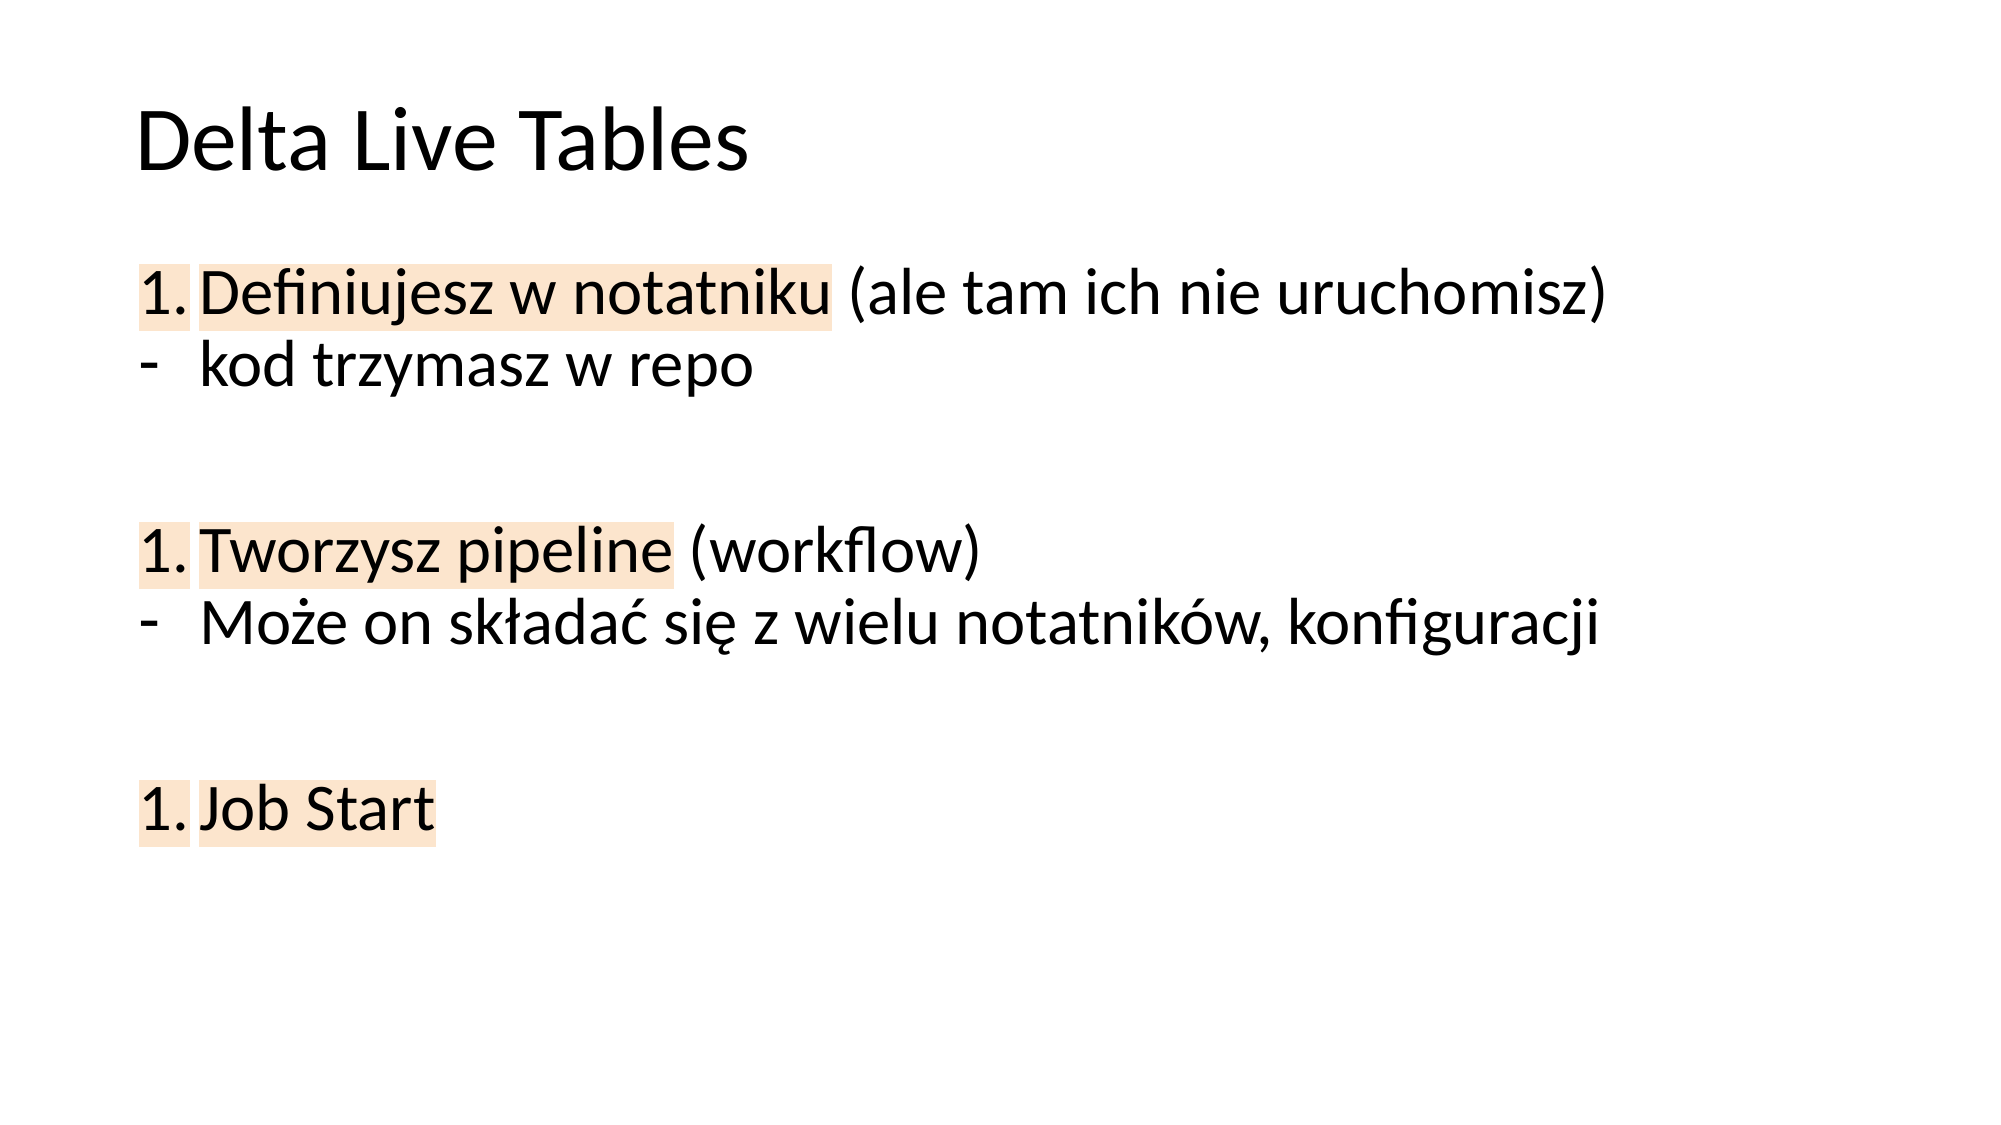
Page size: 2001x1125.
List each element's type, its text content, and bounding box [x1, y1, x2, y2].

title Delta Live Tables [120, 31, 1845, 250]
list Definiujesz w notatniku (ale tam ich nie uruchomisz) kod trzymasz w repo Tworzysz pipeline (workflow) Może on składać się z wielu notatników, konfiguracji Job Start [109, 249, 1835, 1058]
